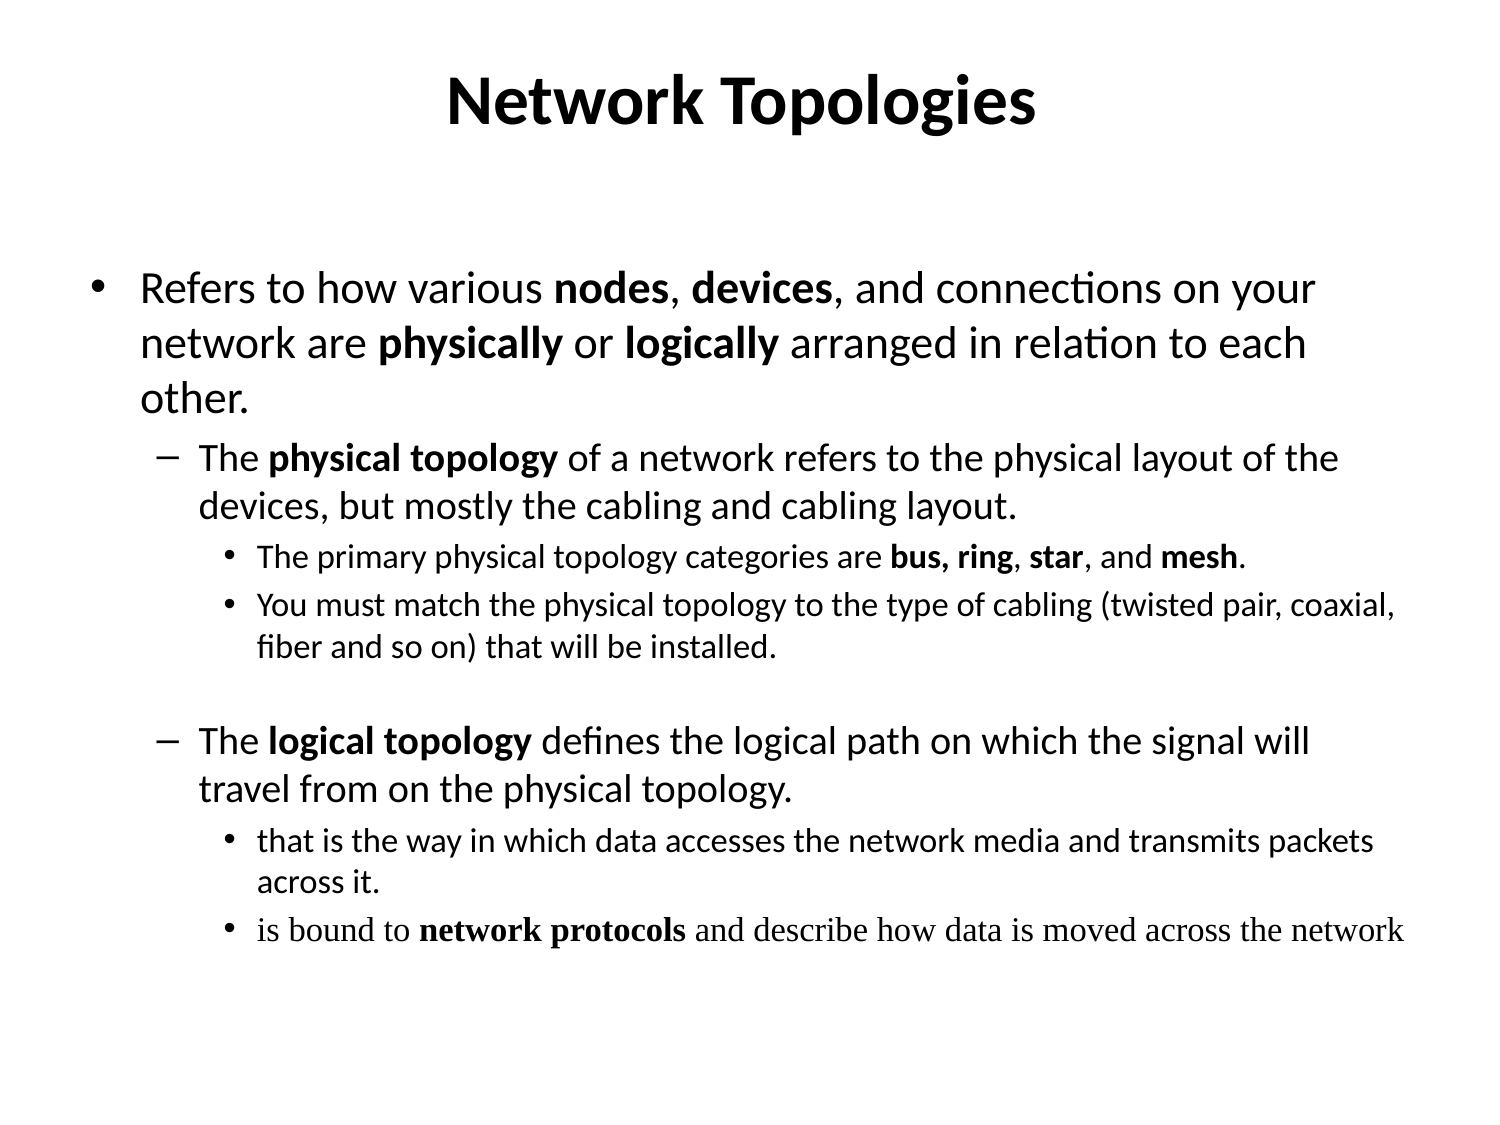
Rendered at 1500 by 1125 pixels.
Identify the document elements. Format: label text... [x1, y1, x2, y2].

list Refers to how various nodes, devices, and connections on your network are physically or logically arranged in relation to each other. The physical topology of a network refers to the physical layout of the devices, but mostly the cabling and cabling layout. The primary physical topology categories are bus, ring, star, and mesh. You must match the physical topology to the type of cabling (twisted pair, coaxial, fiber and so on) that will be installed. The logical topology defines the logical path on which the signal will travel from on the physical topology. that is the way in which data accesses the network media and transmits packets across it. is bound to network protocols and describe how data is moved across the network [75, 249, 1425, 1005]
title Network Topologies [75, 45, 1425, 233]
